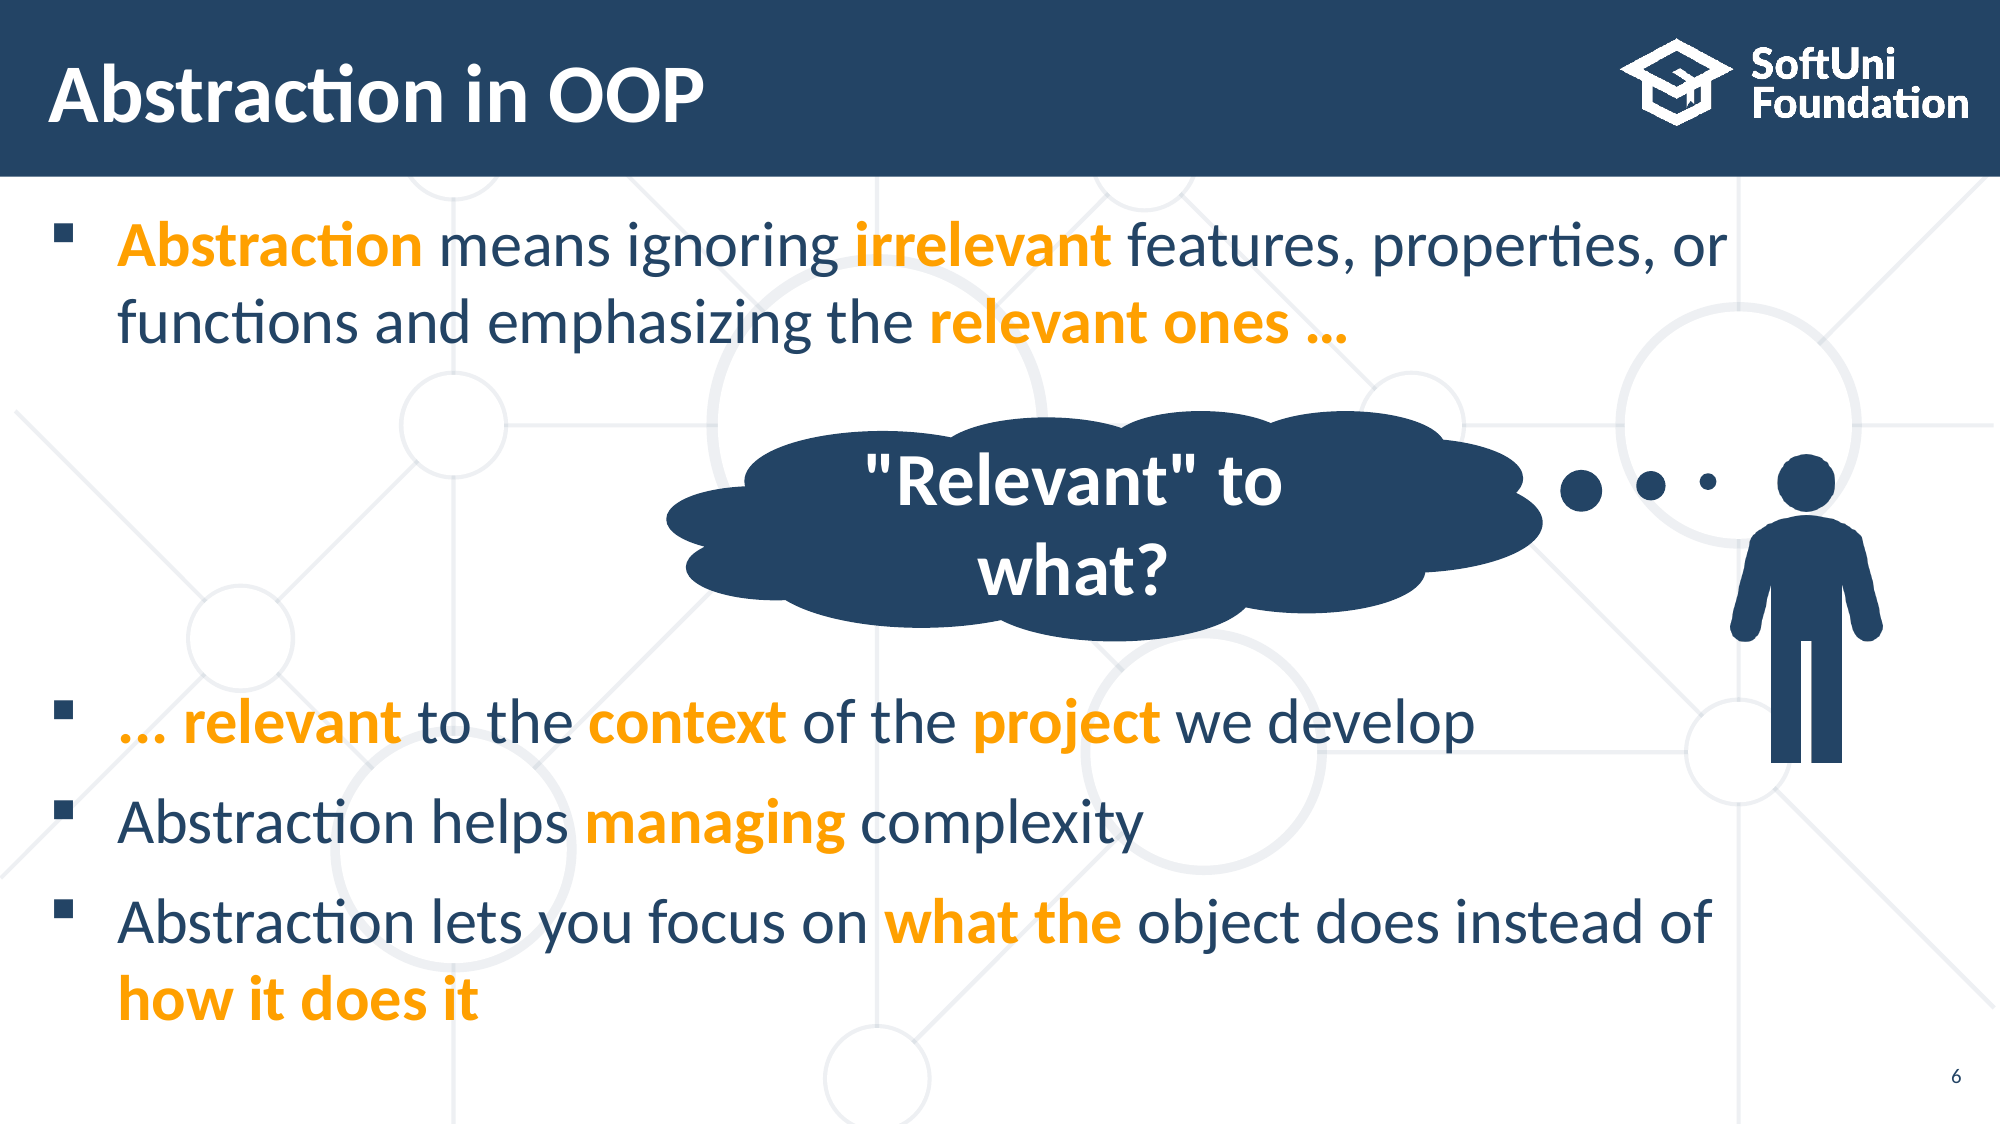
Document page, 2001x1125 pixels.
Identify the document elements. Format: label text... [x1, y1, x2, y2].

slide_number 6 [1897, 1049, 1968, 1101]
list Abstraction means ignoring irrelevant features, properties, or functions and emphasizing the relevant ones … ... relevant to the context of the project we develop Abstraction helps managing complexity Abstraction lets you focus on what the object does instead of how it does it [31, 196, 1969, 1047]
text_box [668, 412, 1969, 772]
picture [1619, 38, 1968, 126]
title Abstraction in OOP [31, 16, 1591, 162]
